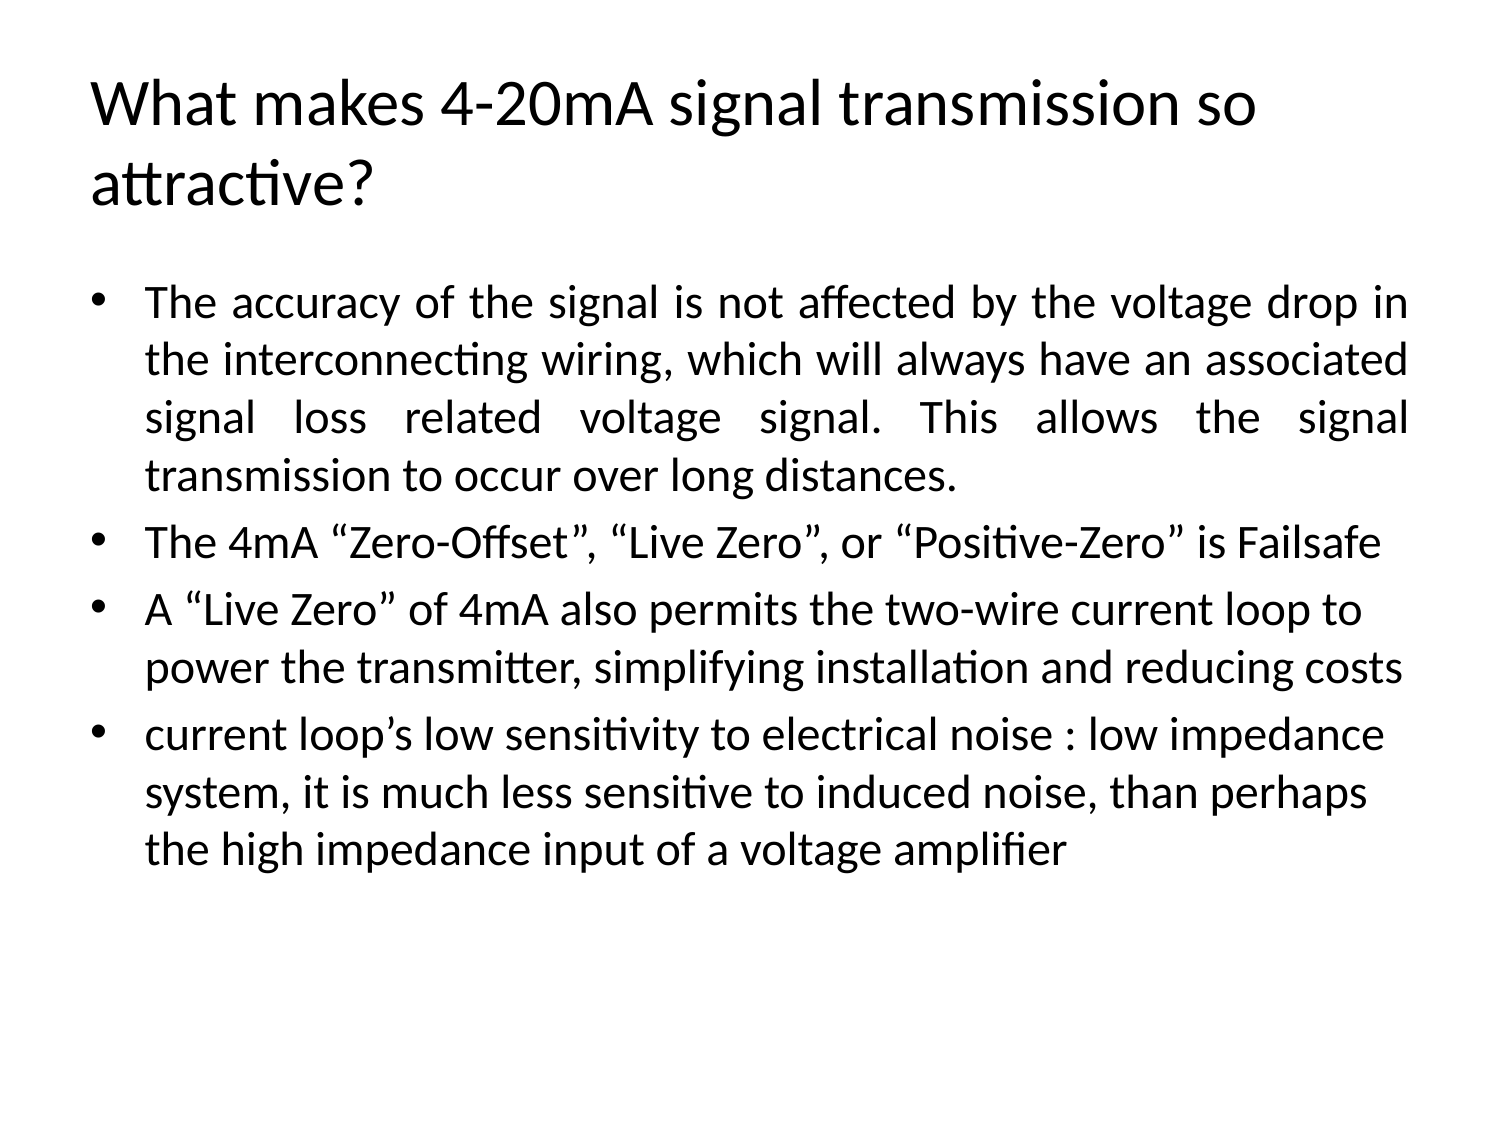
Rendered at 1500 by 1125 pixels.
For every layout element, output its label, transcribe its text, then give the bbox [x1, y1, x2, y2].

title What makes 4-20mA signal transmission so attractive? [75, 45, 1425, 233]
list The accuracy of the signal is not affected by the voltage drop in the interconnecting wiring, which will always have an associated signal loss related voltage signal. This allows the signal transmission to occur over long distances. The 4mA “Zero-Offset”, “Live Zero”, or “Positive-Zero” is Failsafe A “Live Zero” of 4mA also permits the two-wire current loop to power the transmitter, simplifying installation and reducing costs current loop’s low sensitivity to electrical noise : low impedance system, it is much less sensitive to induced noise, than perhaps the high impedance input of a voltage amplifier [75, 262, 1425, 1005]
